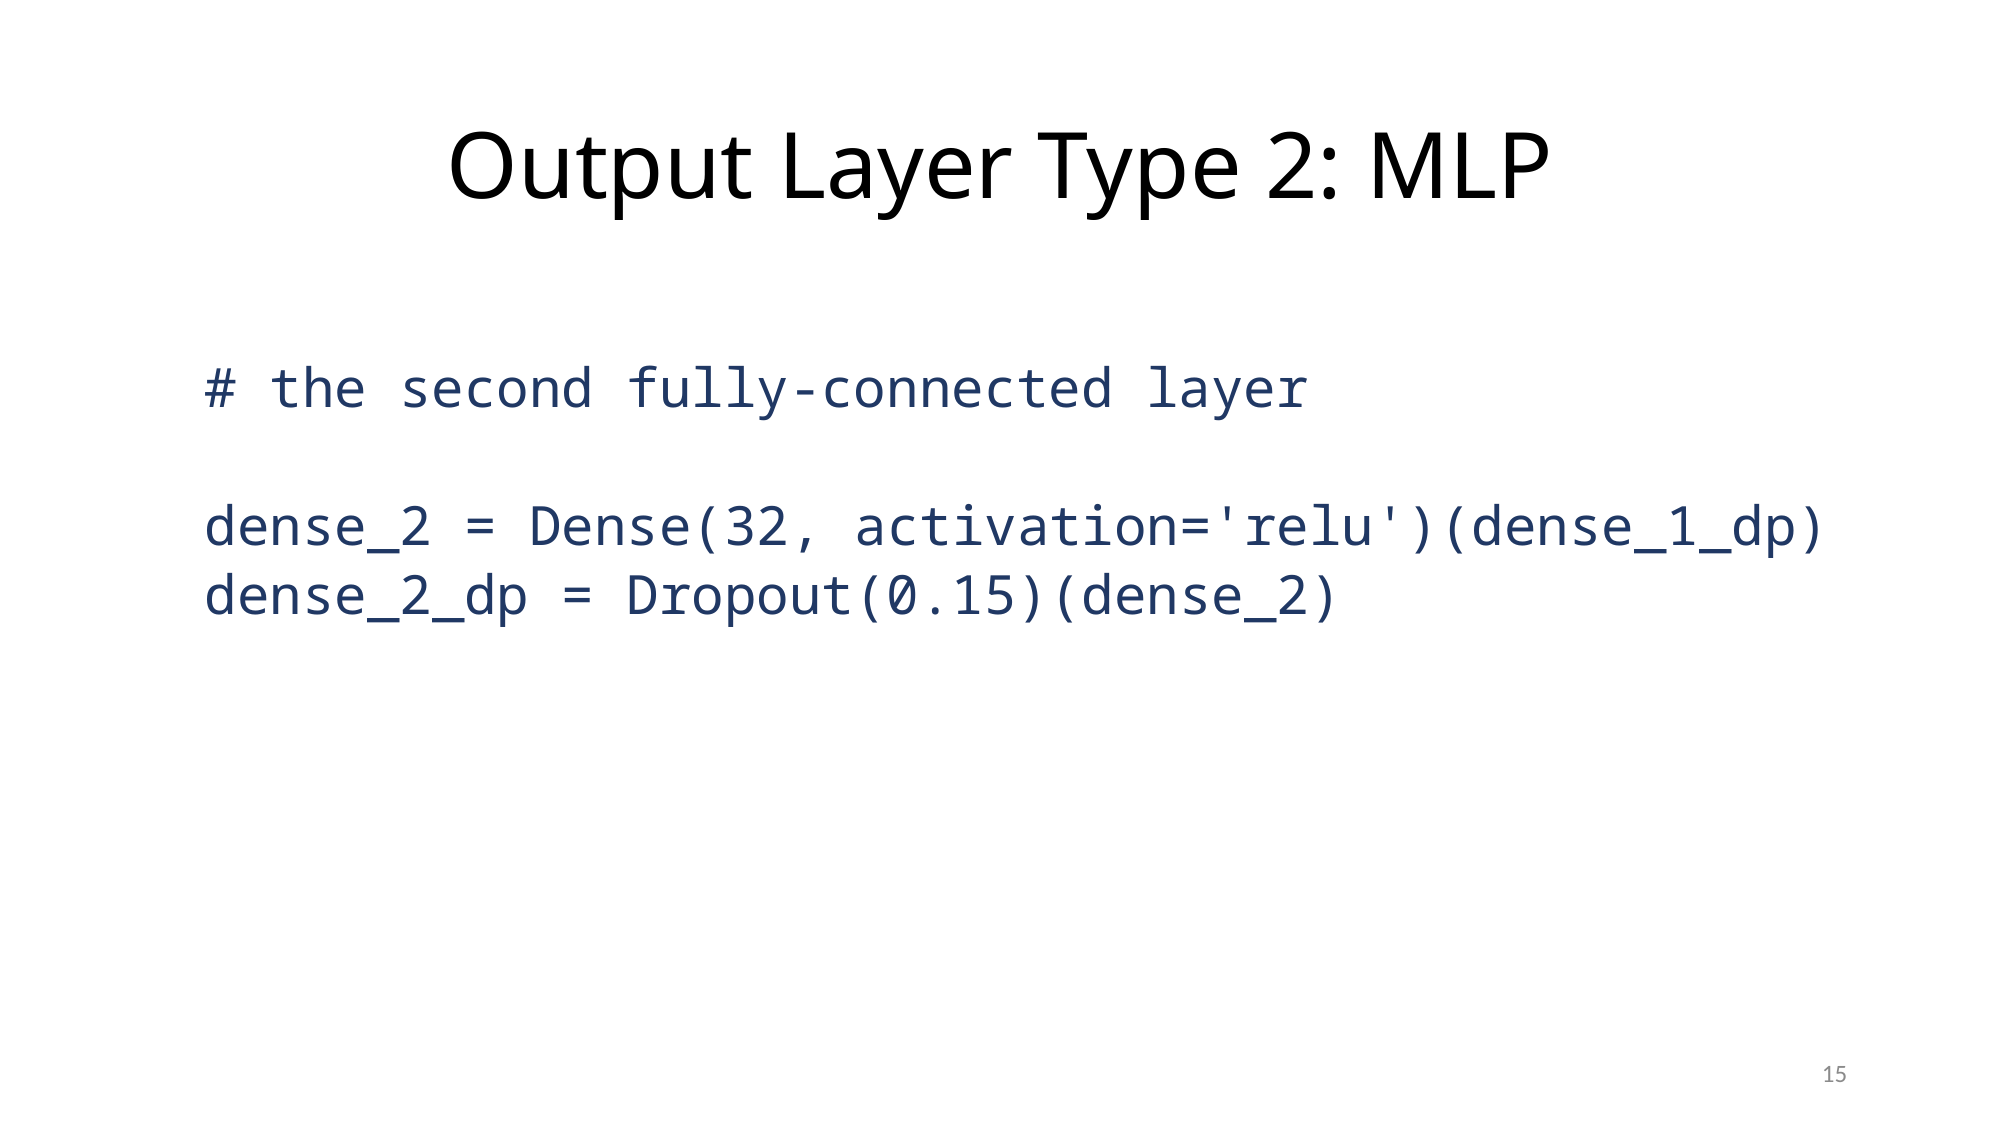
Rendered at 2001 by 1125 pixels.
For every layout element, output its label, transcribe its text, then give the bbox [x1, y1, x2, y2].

slide_number 15 [1412, 1042, 1863, 1103]
list # the second fully-connected layer dense_2 = Dense(32, activation='relu')(dense_1_dp) dense_2_dp = Dropout(0.15)(dense_2) [112, 353, 1888, 688]
title Output Layer Type 2: MLP [137, 59, 1863, 278]
